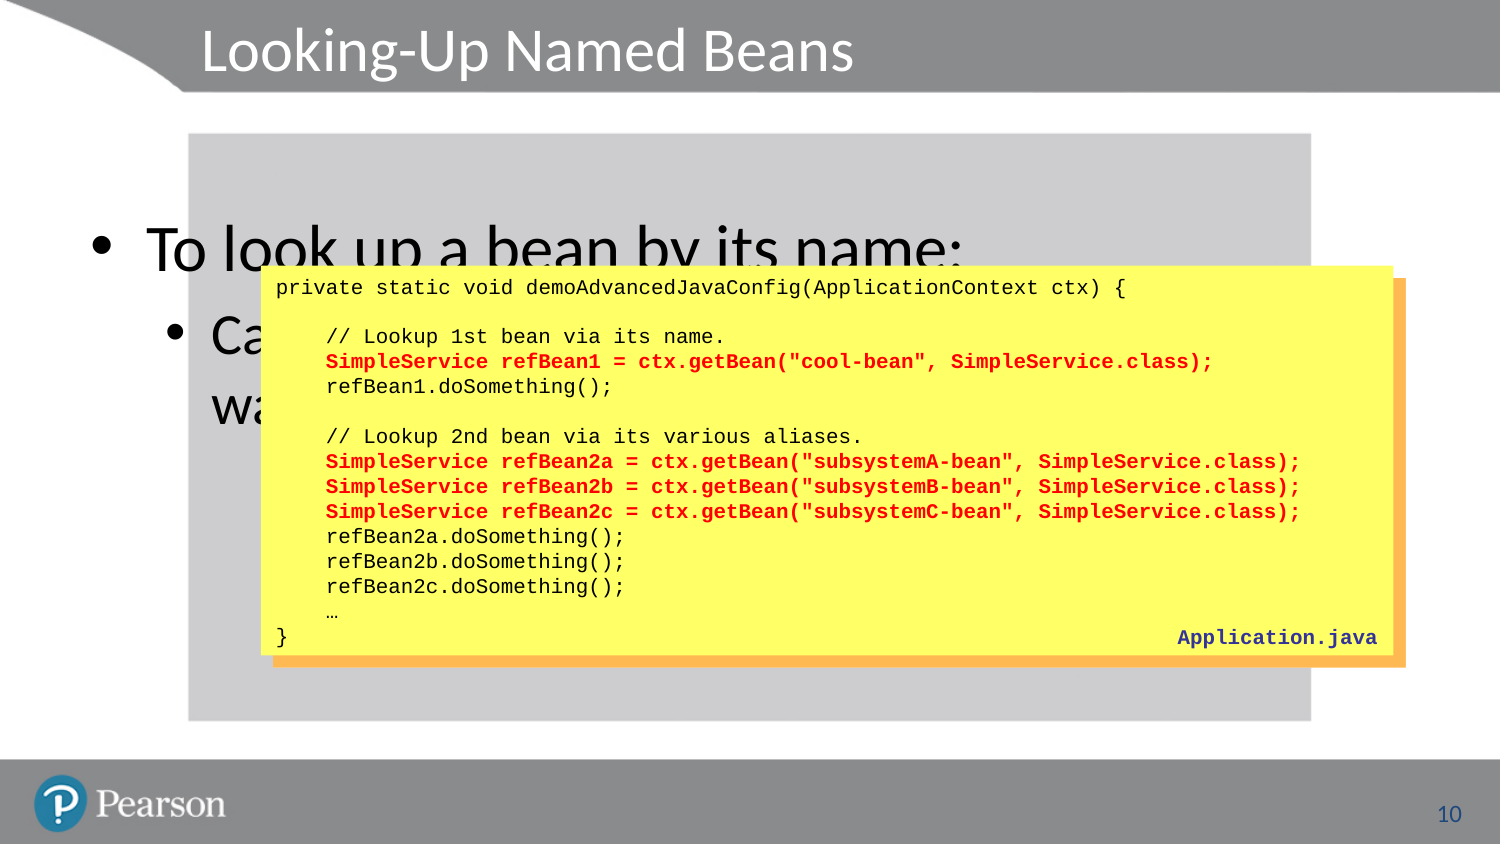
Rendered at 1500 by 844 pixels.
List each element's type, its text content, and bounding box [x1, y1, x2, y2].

picture [0, 0, 1500, 844]
list To look up a bean by its name: Call getBean() and specify the bean name you want [75, 196, 1425, 754]
title Looking-Up Named Beans [177, 1, 1416, 94]
text_box Application.java [1162, 616, 1393, 656]
text_box 10 [1406, 759, 1493, 835]
text_box private static void demoAdvancedJavaConfig(ApplicationContext ctx) { // Lookup 1st bean via its name. SimpleService refBean1 = ctx.getBean("cool-bean", SimpleService.class); refBean1.doSomething(); // Lookup 2nd bean via its various aliases. SimpleService refBean2a = ctx.getBean("subsystemA-bean", SimpleService.class); SimpleService refBean2b = ctx.getBean("subsystemB-bean", SimpleService.class); SimpleService refBean2c = ctx.getBean("subsystemC-bean", SimpleService.class); refBean2a.doSomething(); refBean2b.doSomething(); refBean2c.doSomething(); … } [260, 265, 1394, 656]
